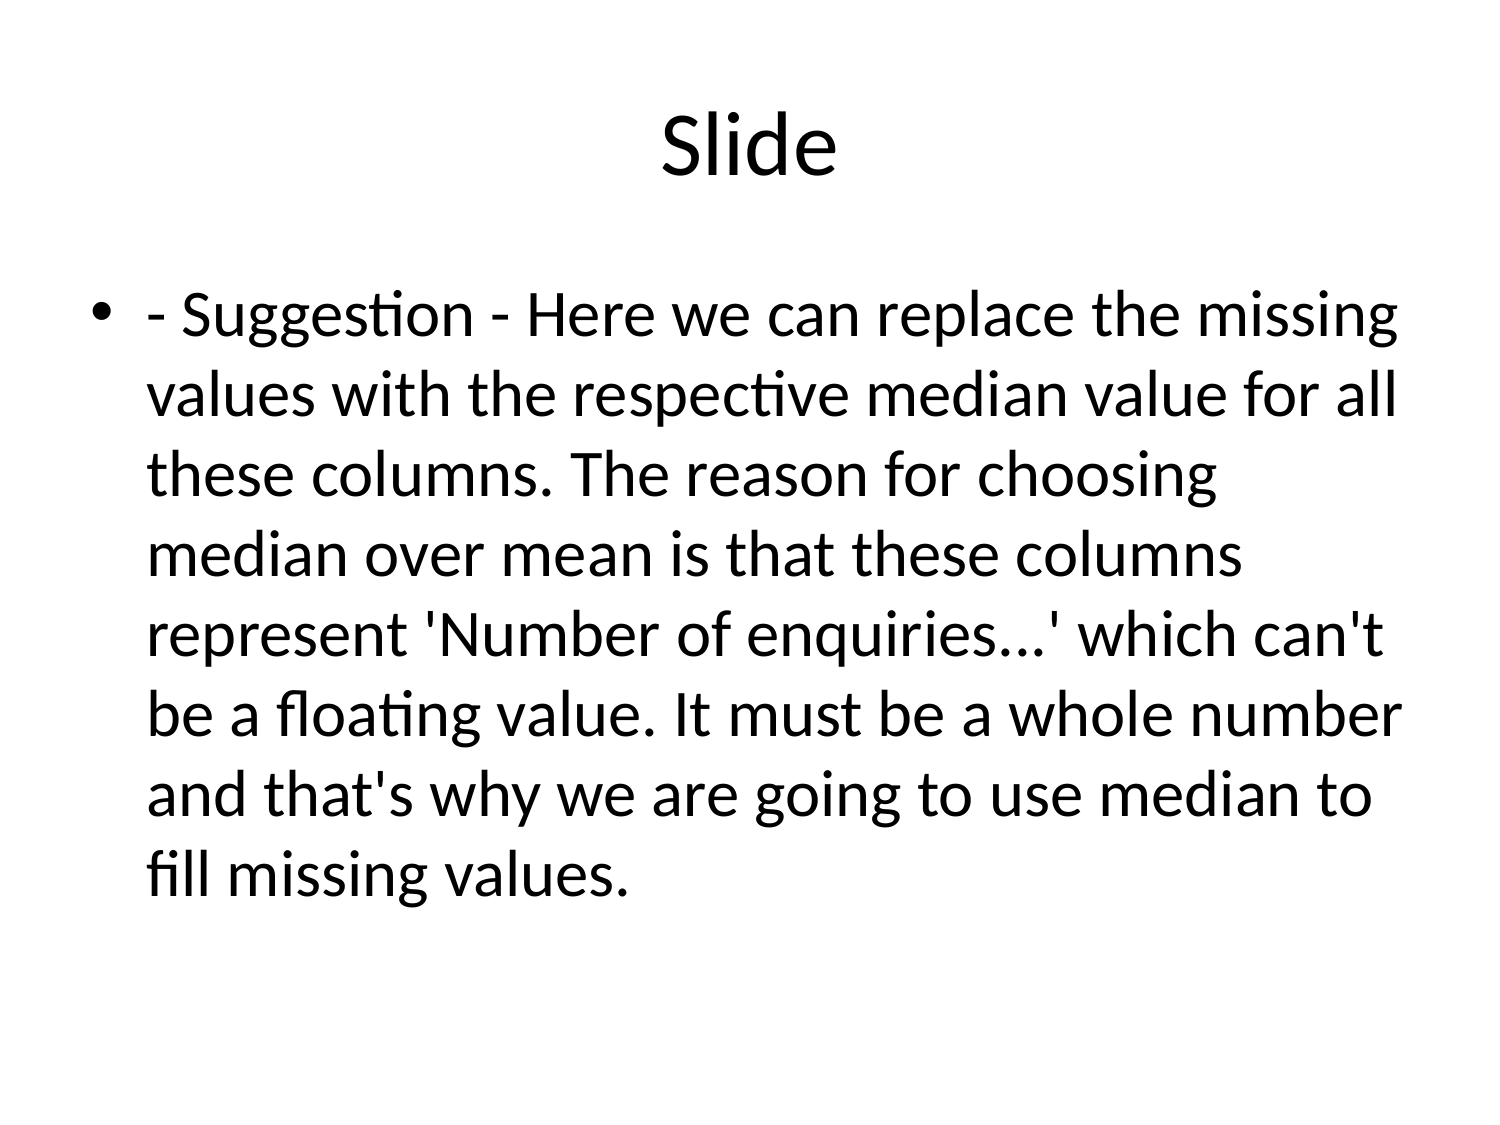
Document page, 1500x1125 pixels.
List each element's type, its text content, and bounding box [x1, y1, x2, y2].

list - Suggestion - Here we can replace the missing values with the respective median value for all these columns. The reason for choosing median over mean is that these columns represent 'Number of enquiries...' which can't be a floating value. It must be a whole number and that's why we are going to use median to fill missing values. [75, 262, 1425, 1005]
title Slide [75, 45, 1425, 233]
